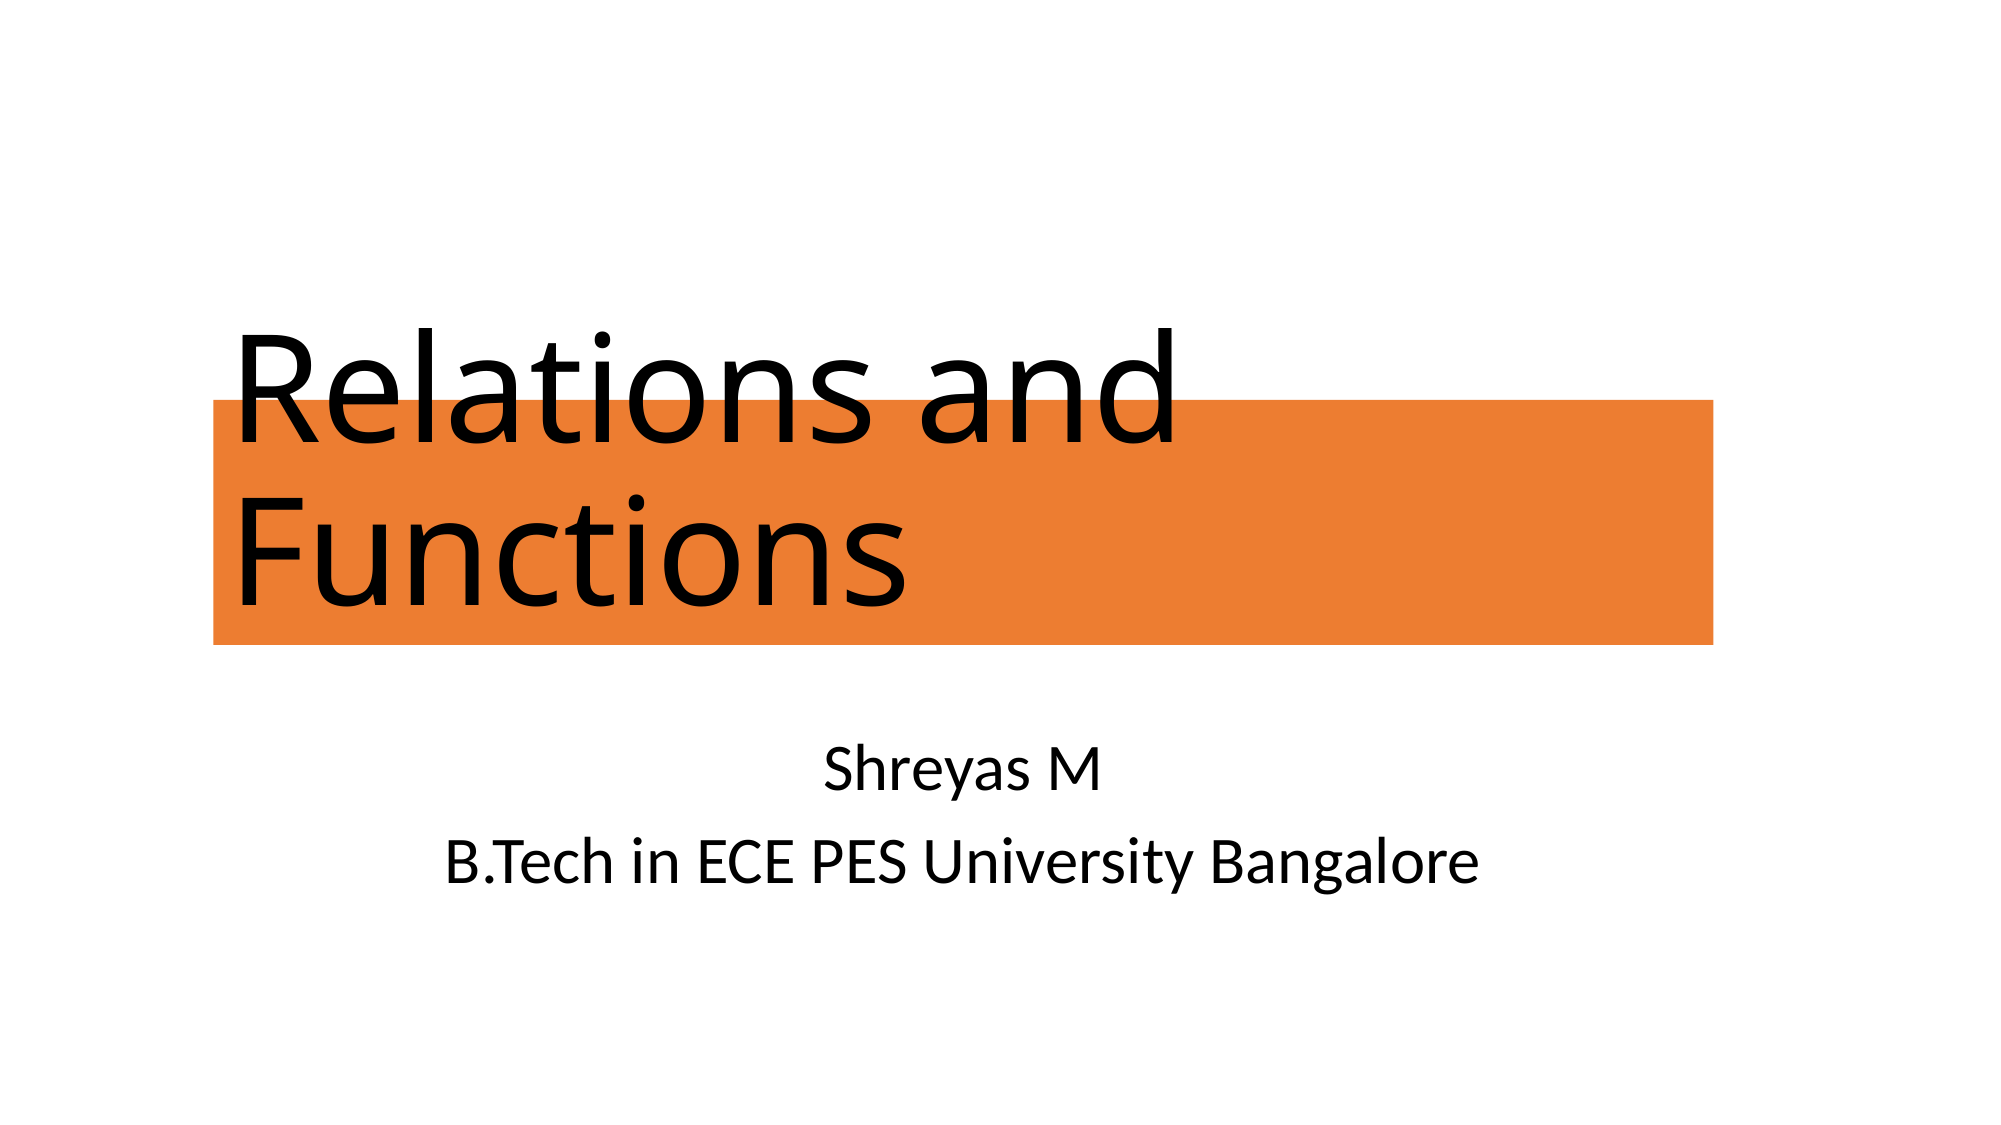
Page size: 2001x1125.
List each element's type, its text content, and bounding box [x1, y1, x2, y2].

title Relations and Functions [213, 399, 1714, 645]
subtitle Shreyas M B.Tech in ECE PES University Bangalore [213, 725, 1714, 997]
